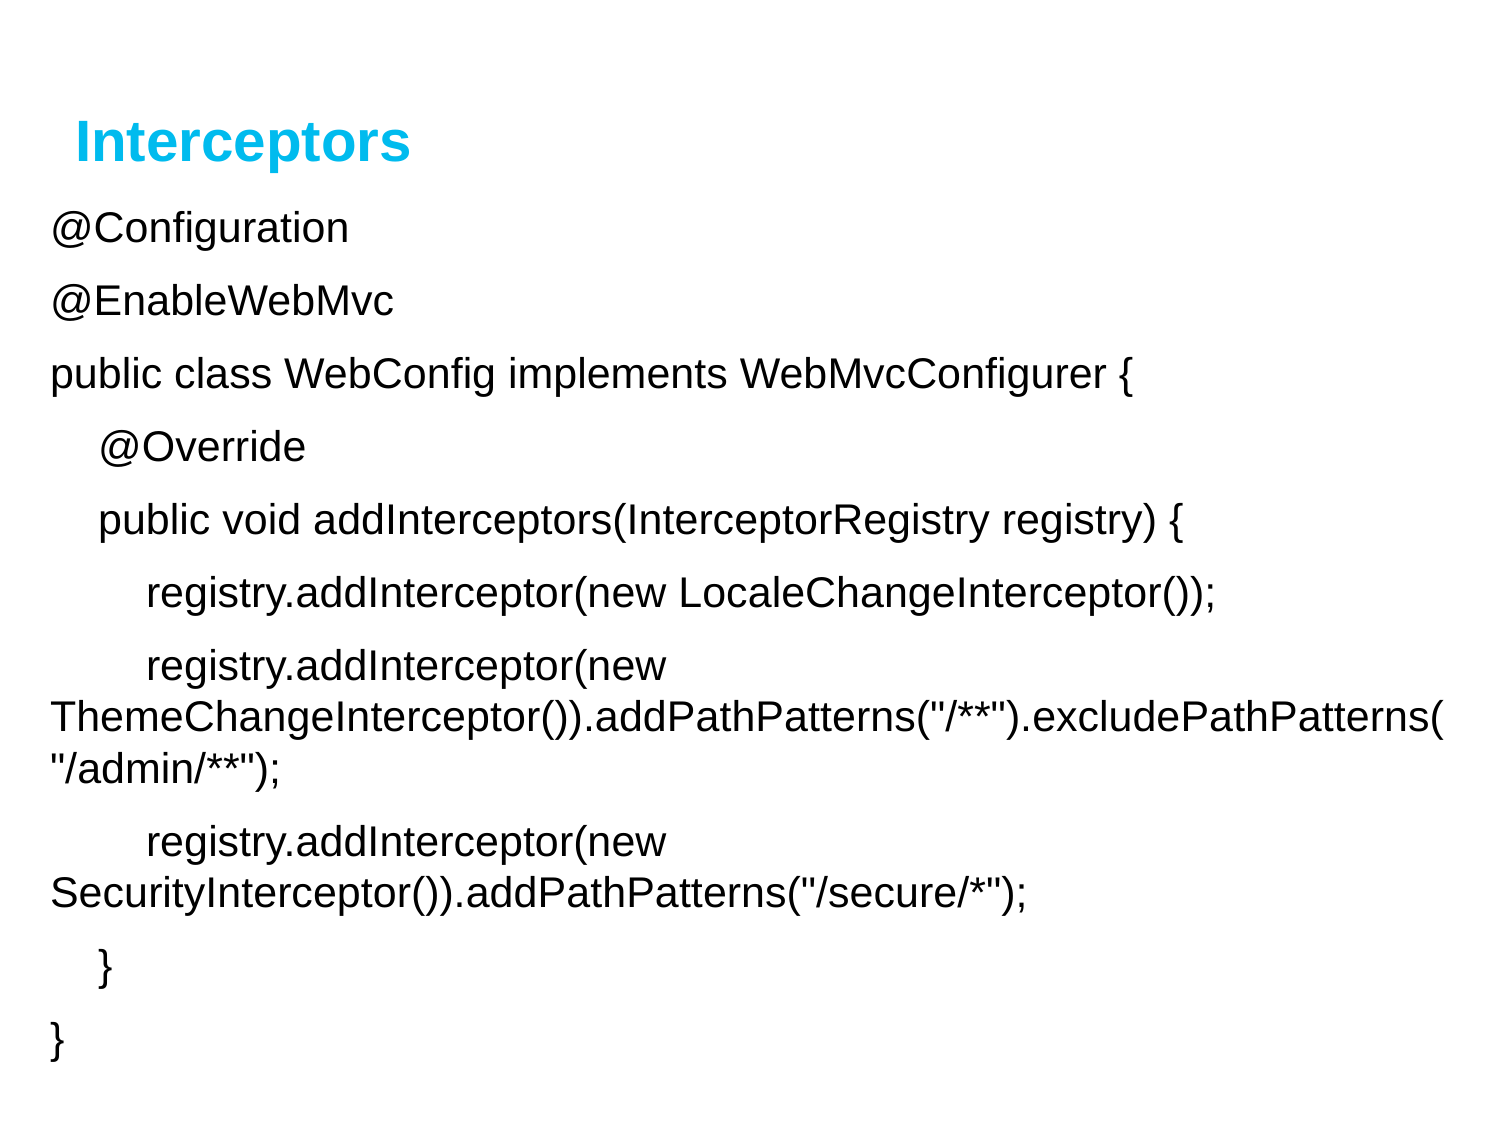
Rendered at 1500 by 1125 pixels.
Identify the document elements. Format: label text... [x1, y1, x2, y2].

list @Configuration @EnableWebMvc public class WebConfig implements WebMvcConfigurer { @Override public void addInterceptors(InterceptorRegistry registry) { registry.addInterceptor(new LocaleChangeInterceptor()); registry.addInterceptor(new ThemeChangeInterceptor()).addPathPatterns("/**").excludePathPatterns("/admin/**"); registry.addInterceptor(new SecurityInterceptor()).addPathPatterns("/secure/*"); } } [50, 199, 1450, 1063]
title Interceptors [75, 30, 1425, 173]
